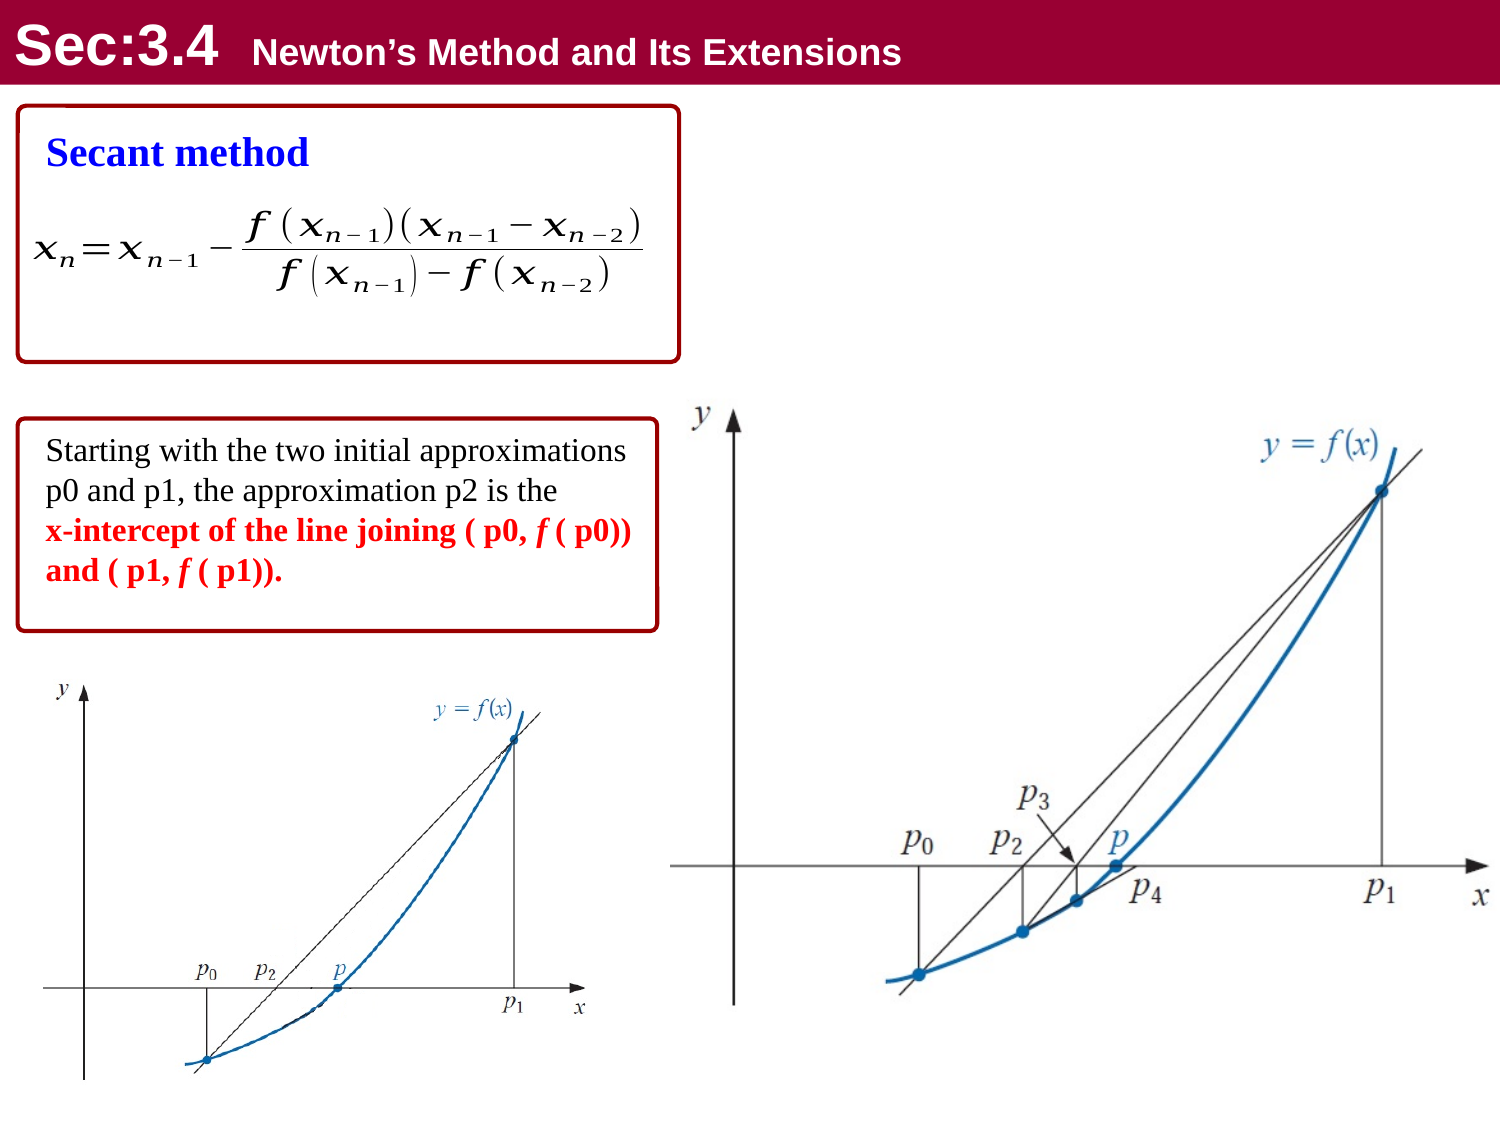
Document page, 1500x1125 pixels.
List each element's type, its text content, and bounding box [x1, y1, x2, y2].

text_box [15, 103, 682, 365]
text_box [15, 416, 660, 634]
text_box Sec:3.4 Newton’s Method and Its Extensions [0, 0, 1500, 85]
picture [43, 668, 590, 1086]
picture [670, 381, 1497, 1012]
